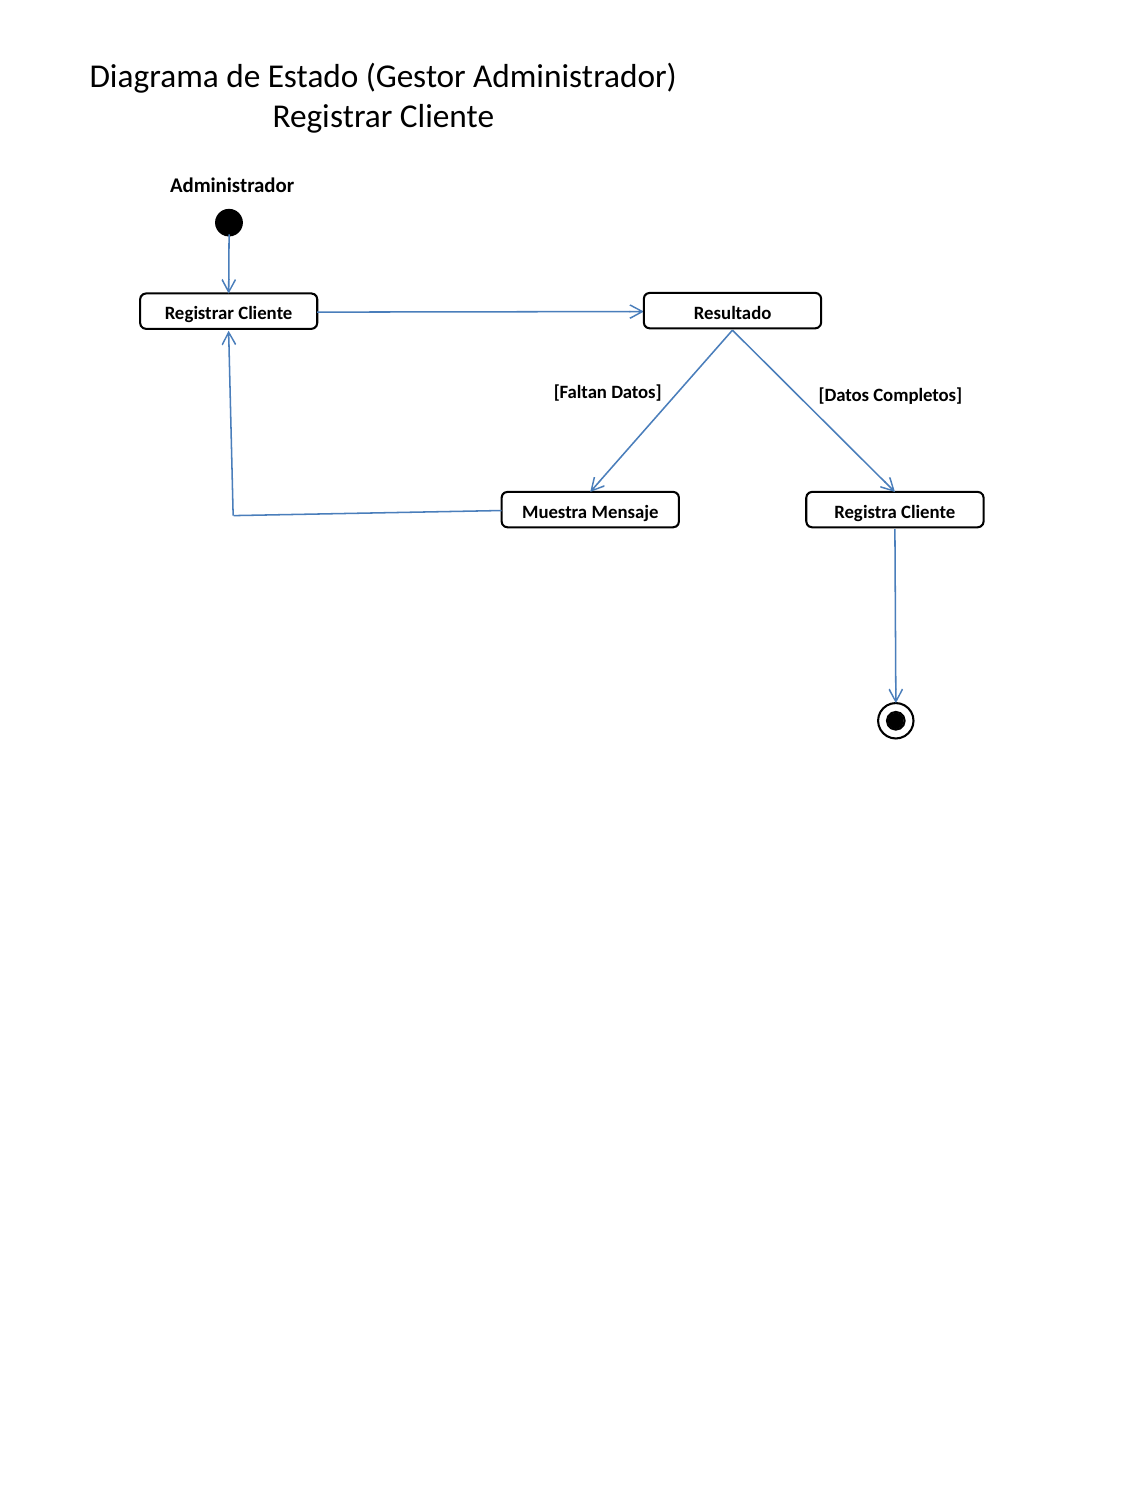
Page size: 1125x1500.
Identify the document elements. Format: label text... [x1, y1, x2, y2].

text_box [233, 510, 502, 516]
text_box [138, 420, 324, 426]
text_box Muestra Mensaje [501, 491, 679, 530]
text_box [Faltan Datos] [501, 372, 575, 410]
text_box Administrador [108, 164, 357, 204]
text_box Resultado [643, 292, 822, 331]
text_box Registrar Cliente [140, 293, 318, 331]
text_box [580, 339, 727, 483]
text_box [Datos Completos] [900, 375, 996, 413]
text_box Registra Cliente [806, 491, 984, 530]
text_box [215, 208, 243, 237]
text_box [732, 329, 895, 493]
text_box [877, 702, 914, 739]
text_box Diagrama de Estado (Gestor Administrador) Registrar Cliente [35, 46, 732, 153]
